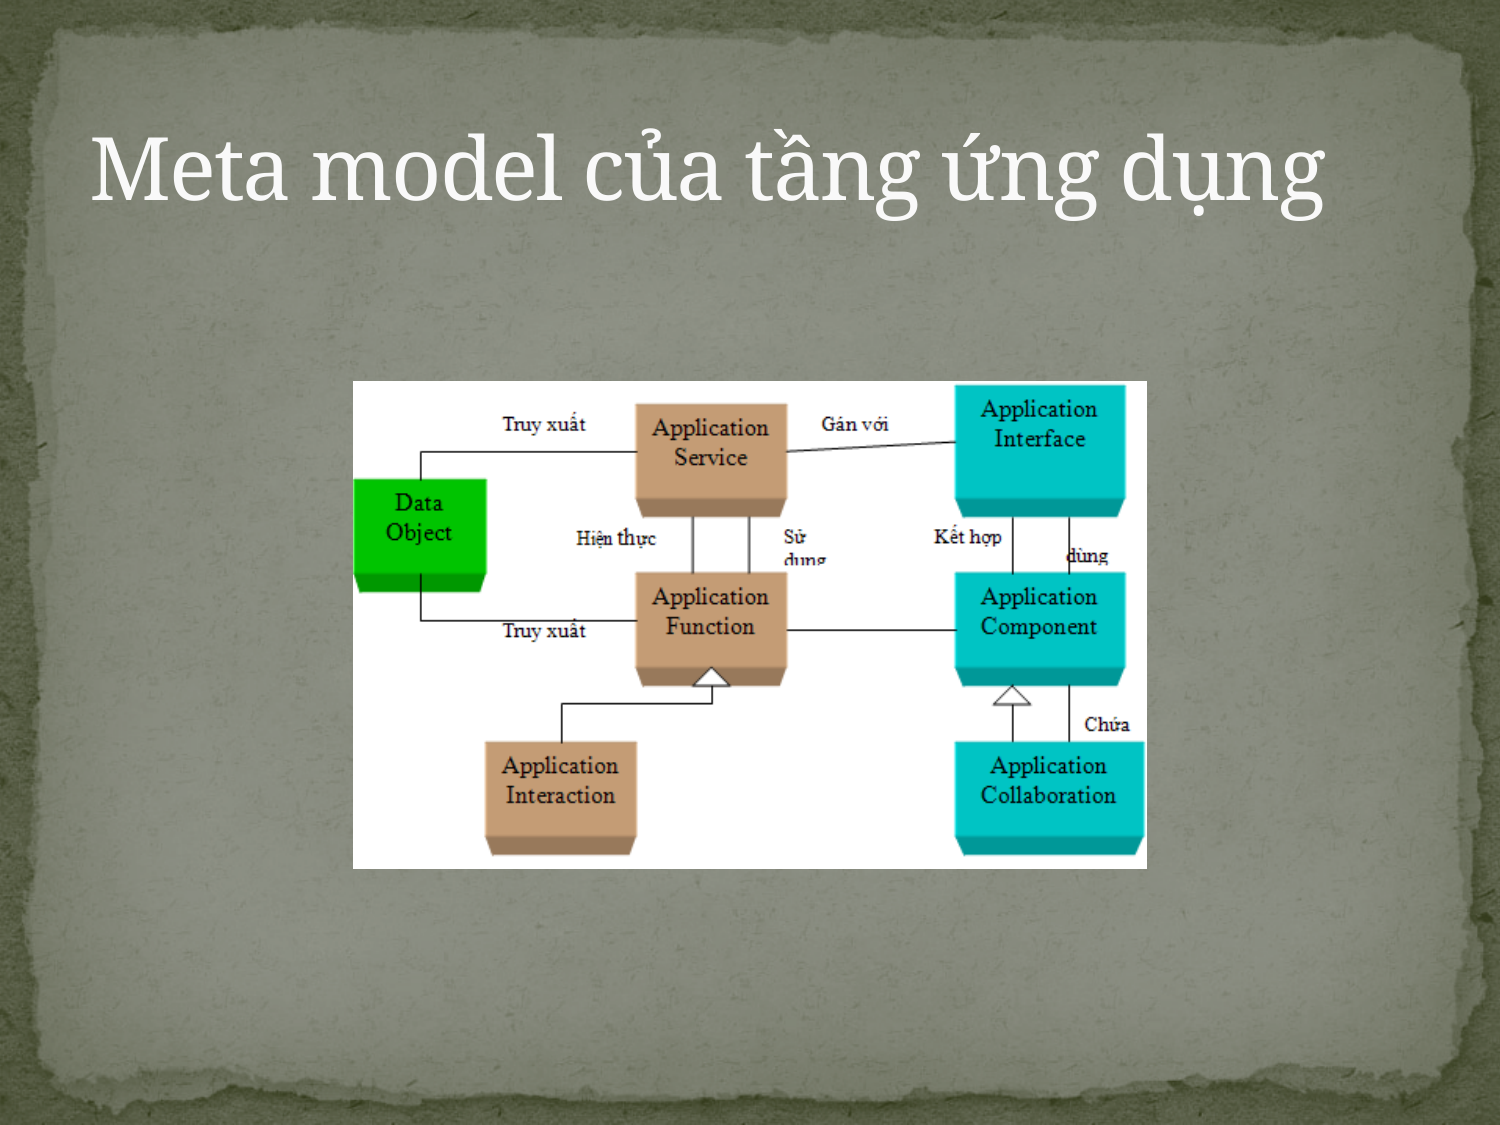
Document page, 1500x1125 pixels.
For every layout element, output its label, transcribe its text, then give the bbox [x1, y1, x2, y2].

title Meta model của tầng ứng dụng [74, 24, 1425, 225]
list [355, 383, 1146, 869]
picture [353, 381, 1147, 869]
